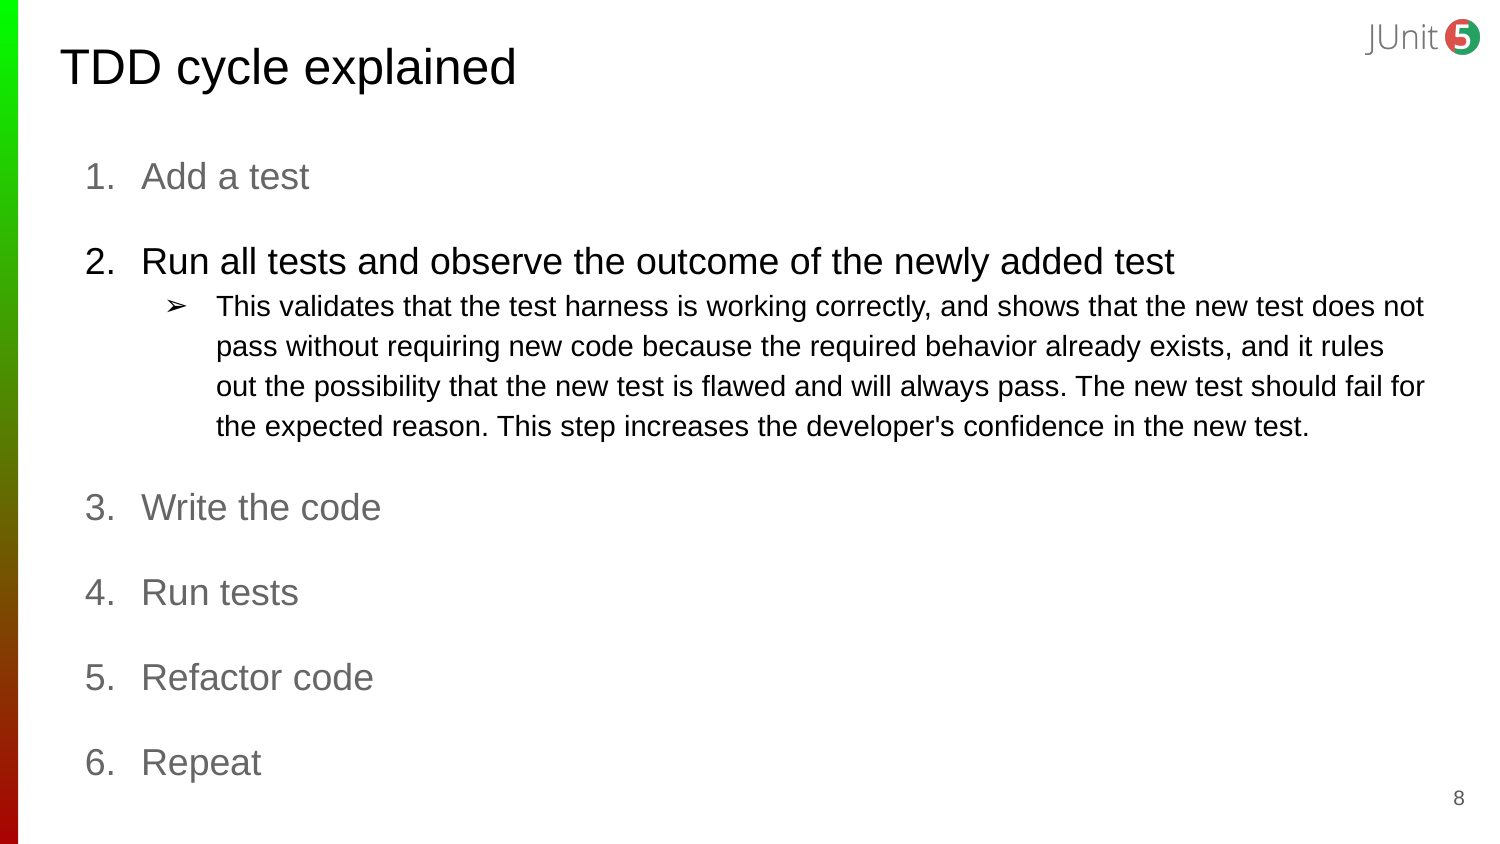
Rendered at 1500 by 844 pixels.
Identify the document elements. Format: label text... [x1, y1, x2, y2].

picture [1365, 19, 1480, 55]
list Add a test Run all tests and observe the outcome of the newly added test This validates that the test harness is working correctly, and shows that the new test does not pass without requiring new code because the required behavior already exists, and it rules out the possibility that the new test is flawed and will always pass. The new test should fail for the expected reason. This step increases the developer's confidence in the new test. Write the code Run tests Refactor code Repeat [51, 130, 1449, 808]
slide_number ‹#› [1389, 764, 1480, 830]
title TDD cycle explained [44, 19, 1302, 131]
